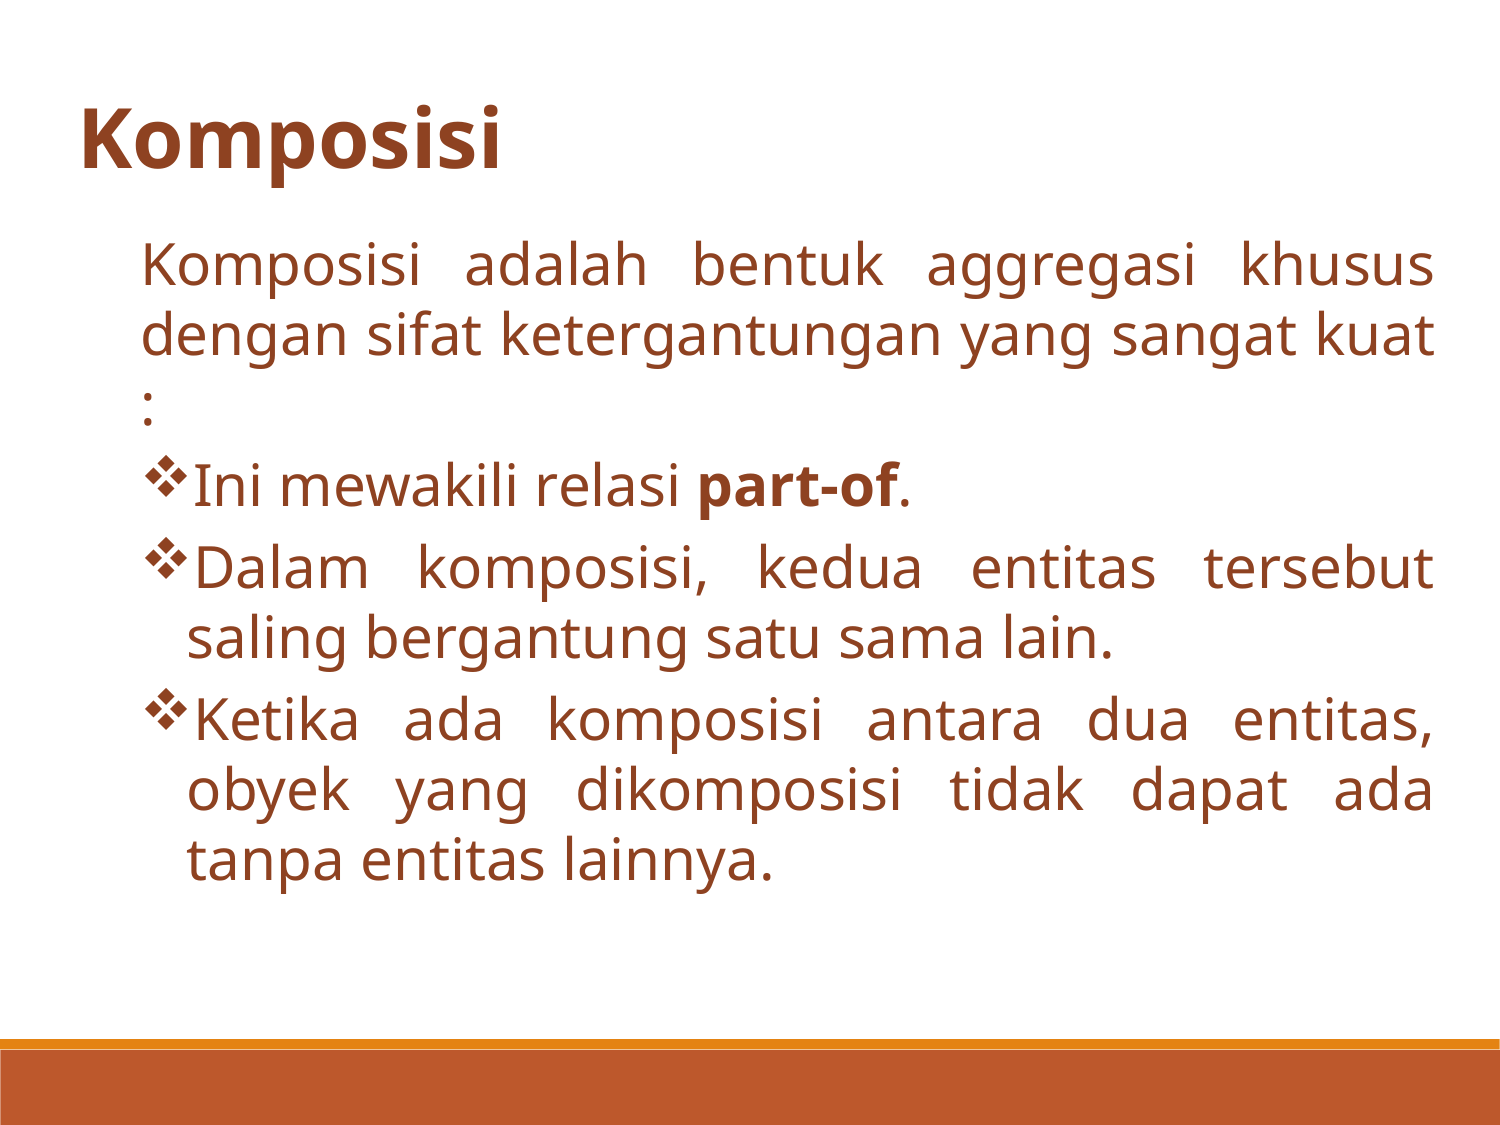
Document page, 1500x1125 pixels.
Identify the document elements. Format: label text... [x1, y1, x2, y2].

text_box Komposisi adalah bentuk aggregasi khusus dengan sifat ketergantungan yang sangat kuat : Ini mewakili relasi part-of. Dalam komposisi, kedua entitas tersebut saling bergantung satu sama lain. Ketika ada komposisi antara dua entitas, obyek yang dikomposisi tidak dapat ada tanpa entitas lainnya. [50, 219, 1450, 507]
text_box Komposisi [62, 45, 1453, 233]
